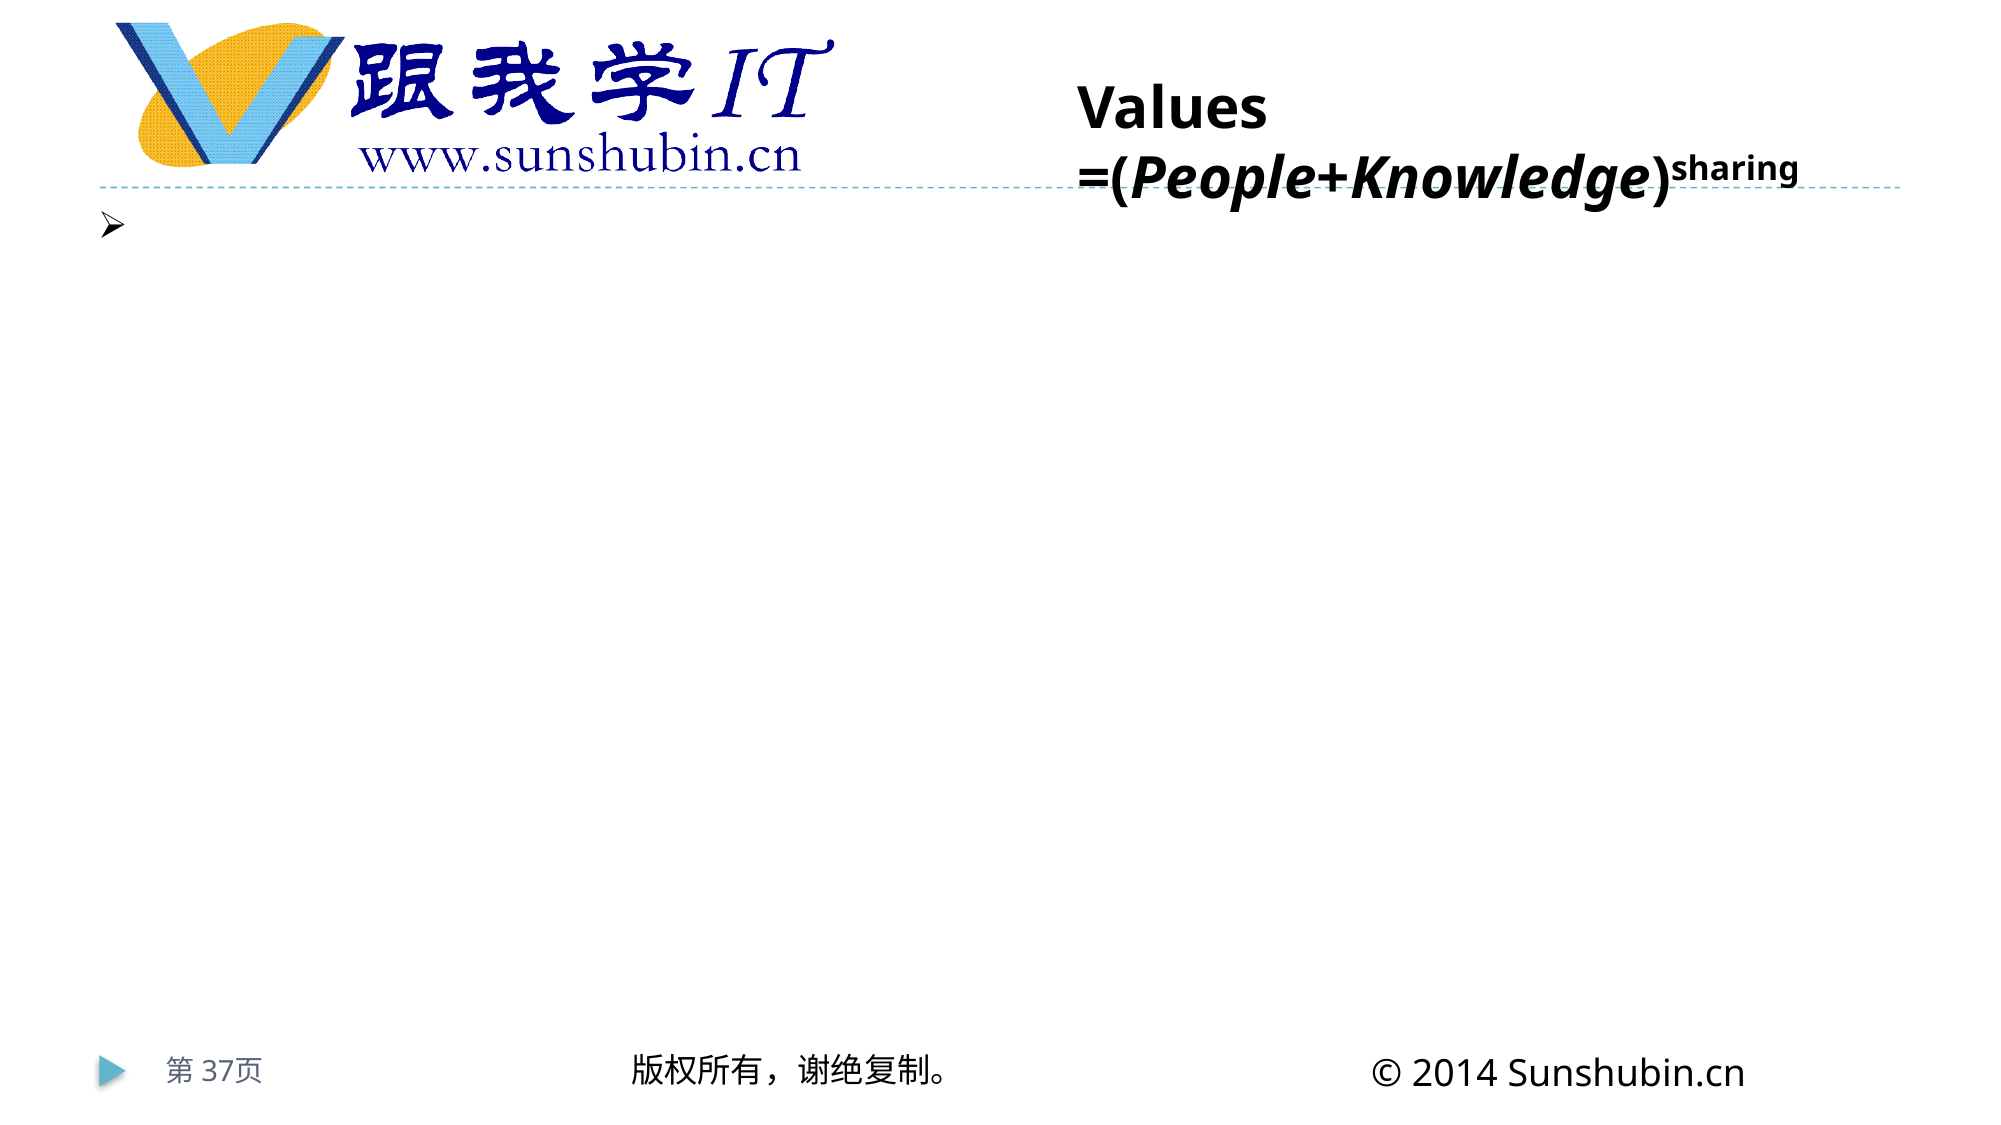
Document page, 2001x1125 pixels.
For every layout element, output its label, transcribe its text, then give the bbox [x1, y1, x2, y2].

picture [96, 0, 860, 189]
slide_number 第37页 [150, 1044, 483, 1105]
